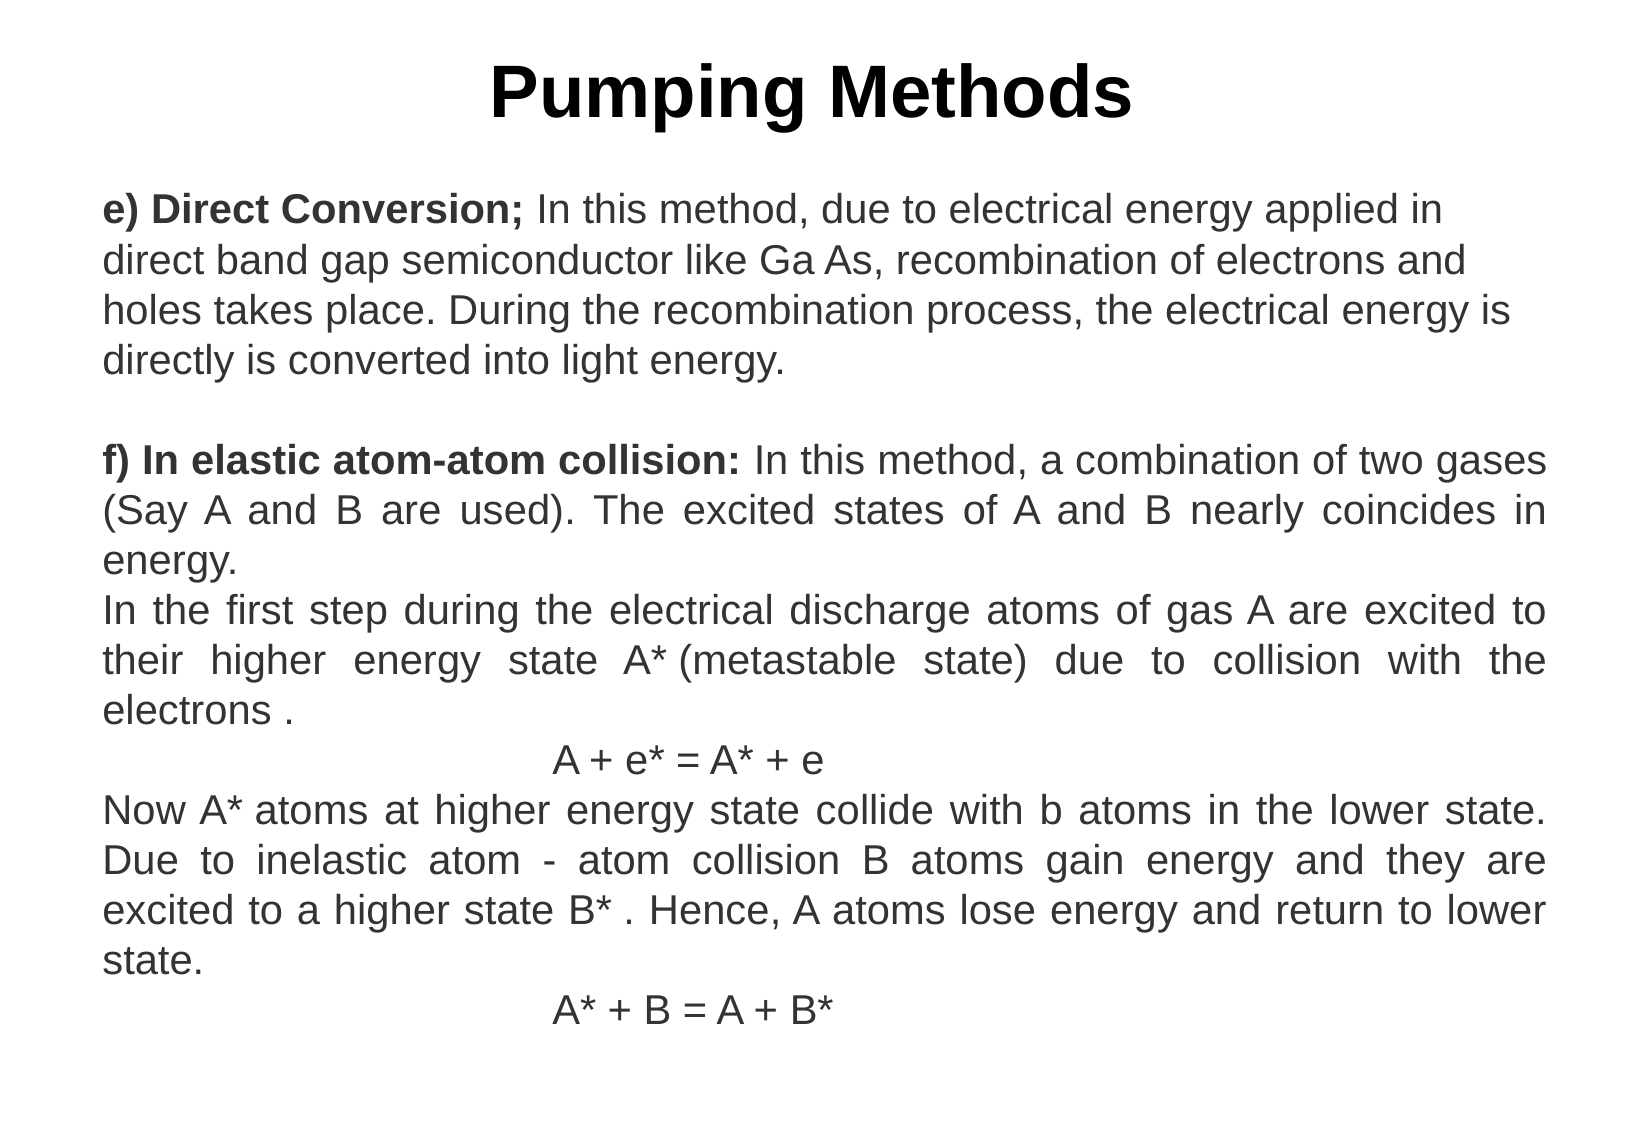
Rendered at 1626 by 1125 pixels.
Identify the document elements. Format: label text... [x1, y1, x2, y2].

text_box e) Direct Conversion; In this method, due to electrical energy applied in direct band gap semiconductor like Ga As, recombination of electrons and holes takes place. During the recombination process, the electrical energy is directly is converted into light energy. f) In elastic atom-atom collision: In this method, a combination of two gases (Say A and B are used). The excited states of A and B nearly coincides in energy. In the first step during the electrical discharge atoms of gas A are excited to their higher energy state A* (metastable state) due to collision with the electrons . A + e* = A* + e Now A* atoms at higher energy state collide with b atoms in the lower state. Due to inelastic atom - atom collision B atoms gain energy and they are excited to a higher state B* . Hence, A atoms lose energy and return to lower state. A* + B = A + B* [87, 174, 1563, 1041]
title Pumping Methods [111, 12, 1514, 174]
